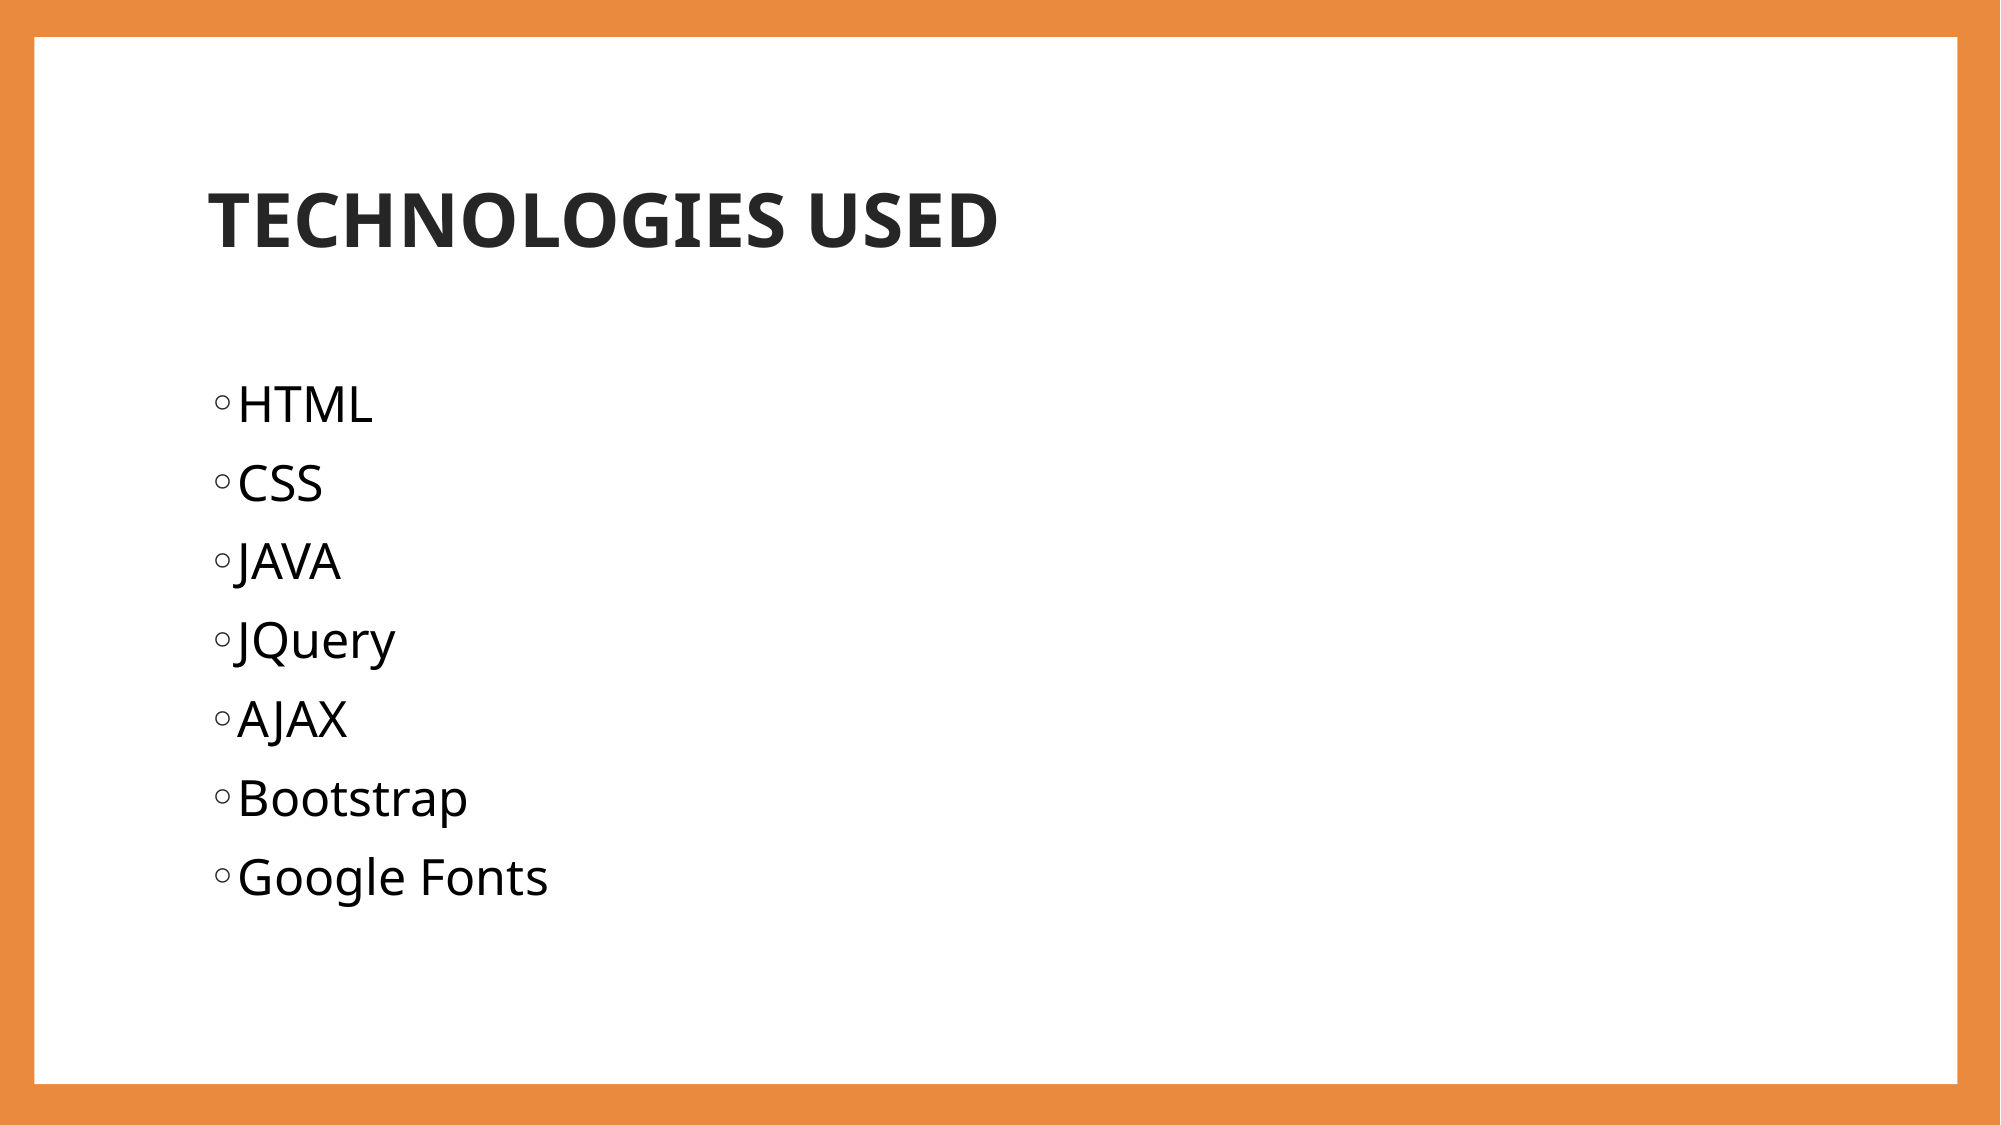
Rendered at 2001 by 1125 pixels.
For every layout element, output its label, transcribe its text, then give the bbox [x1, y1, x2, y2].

list HTML CSS JAVA JQuery AJAX Bootstrap Google Fonts [192, 365, 1800, 979]
title TECHNOLOGIES USED [192, 142, 1800, 365]
text_box [34, 37, 1958, 1085]
text_box [0, 0, 2000, 1125]
